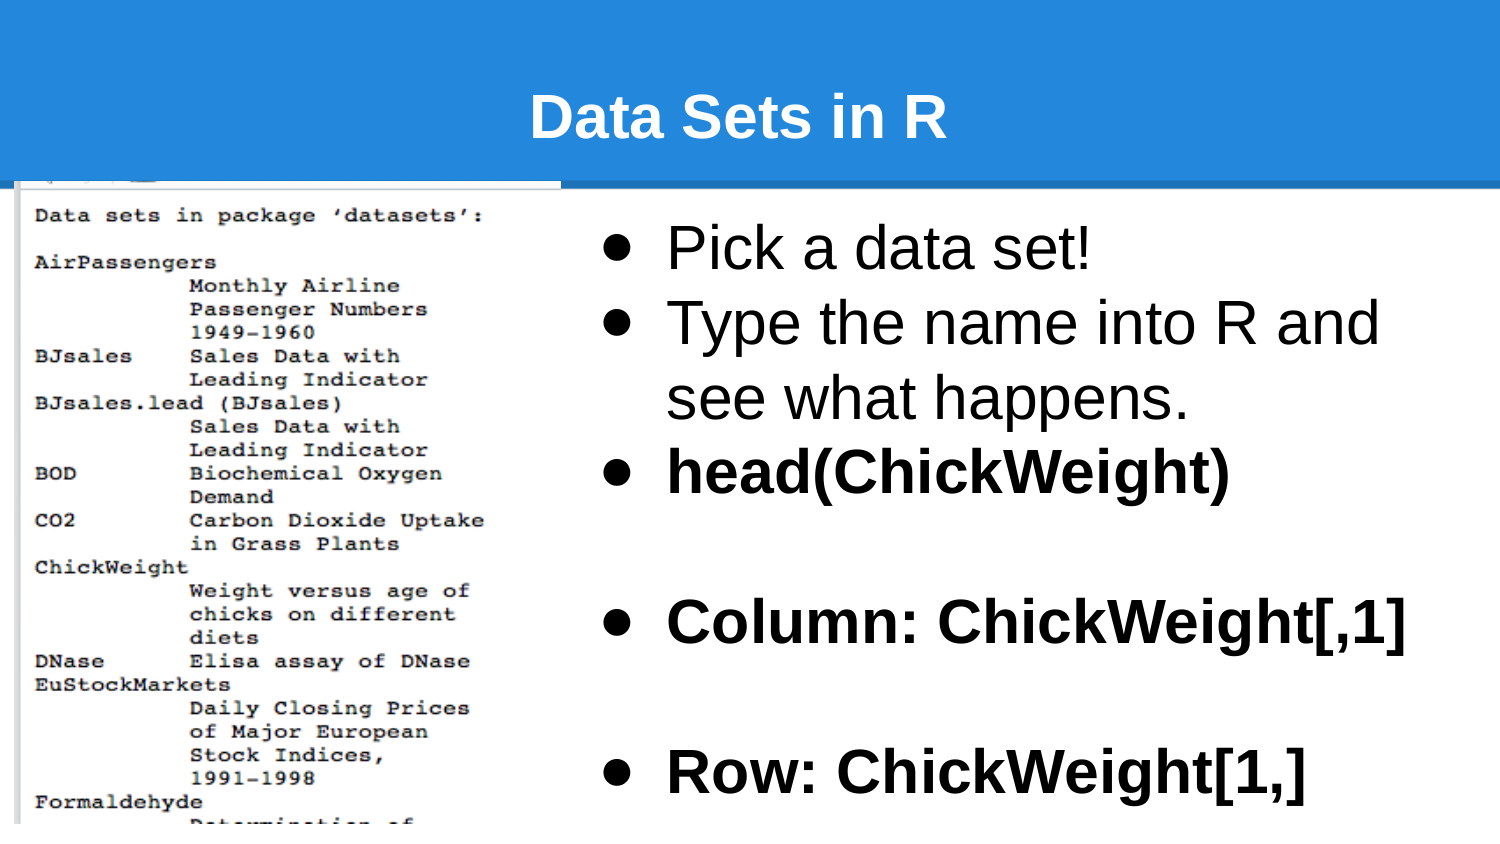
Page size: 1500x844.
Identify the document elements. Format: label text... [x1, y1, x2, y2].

text_box Pick a data set! Type the name into R and see what happens. head(ChickWeight) Column: ChickWeight[,1] Row: ChickWeight[1,] [576, 191, 1484, 803]
picture [14, 181, 562, 824]
title Data Sets in R [348, 28, 1130, 166]
